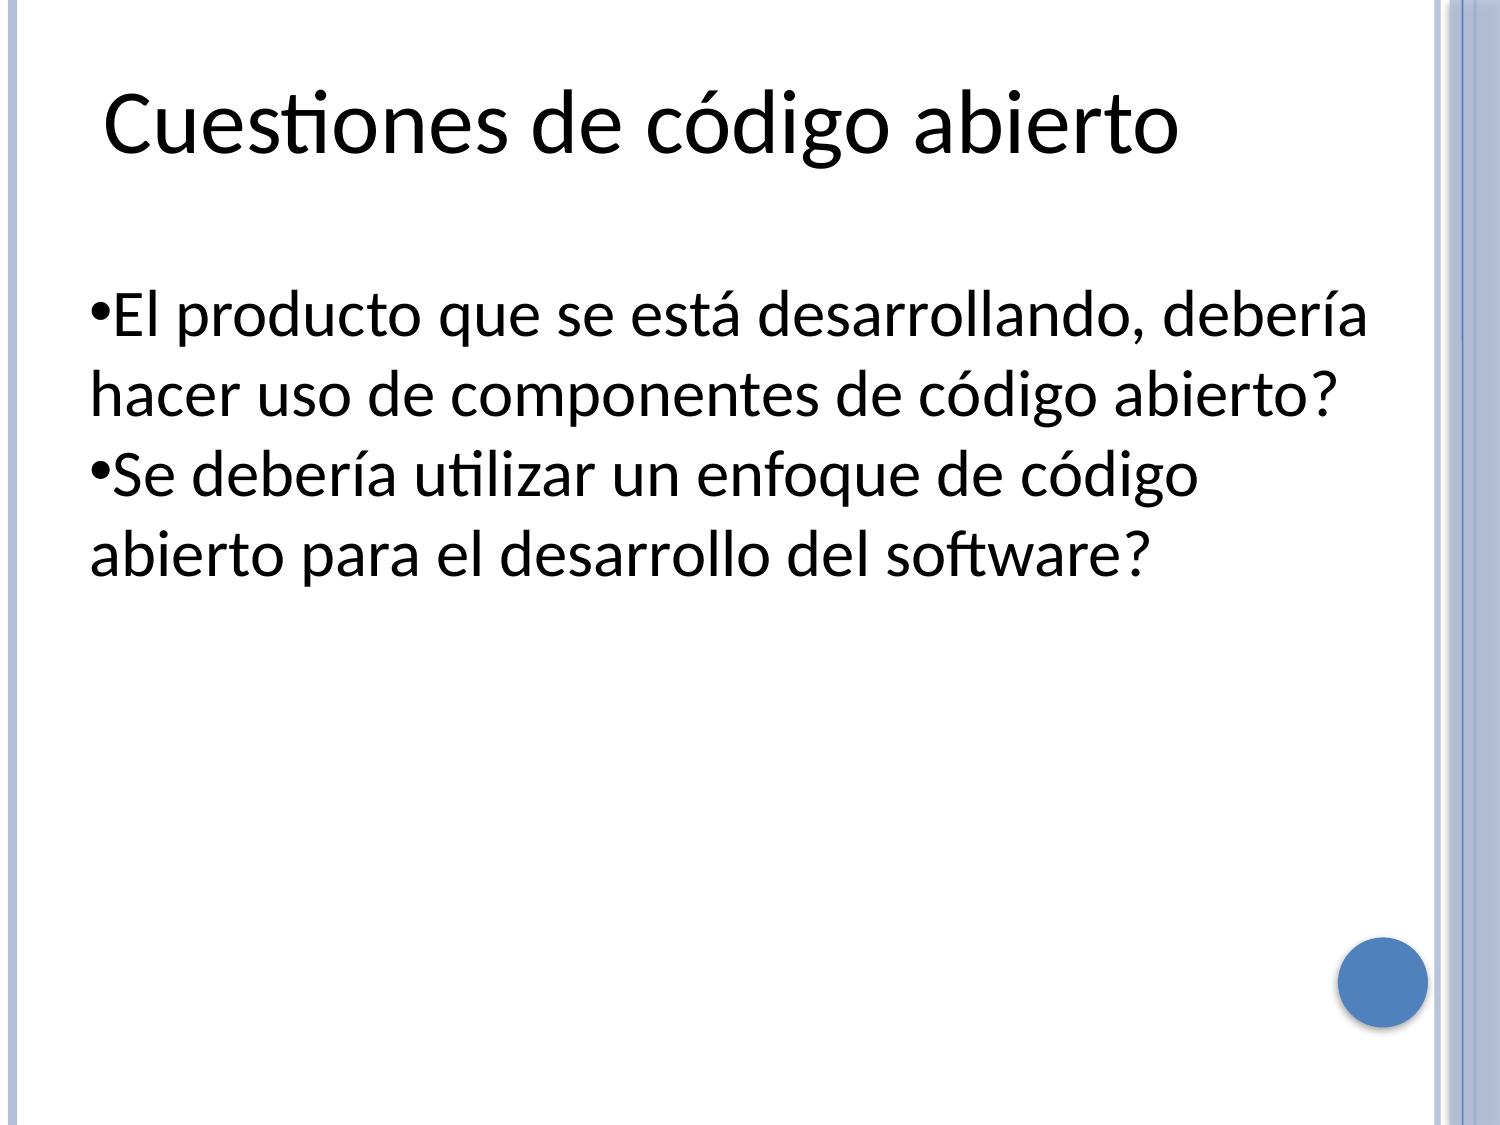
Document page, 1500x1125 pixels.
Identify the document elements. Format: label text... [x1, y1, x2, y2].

text_box El producto que se está desarrollando, debería hacer uso de componentes de código abierto? Se debería utilizar un enfoque de código abierto para el desarrollo del software? [75, 262, 1425, 1005]
text_box Cuestiones de código abierto [88, 78, 1439, 266]
